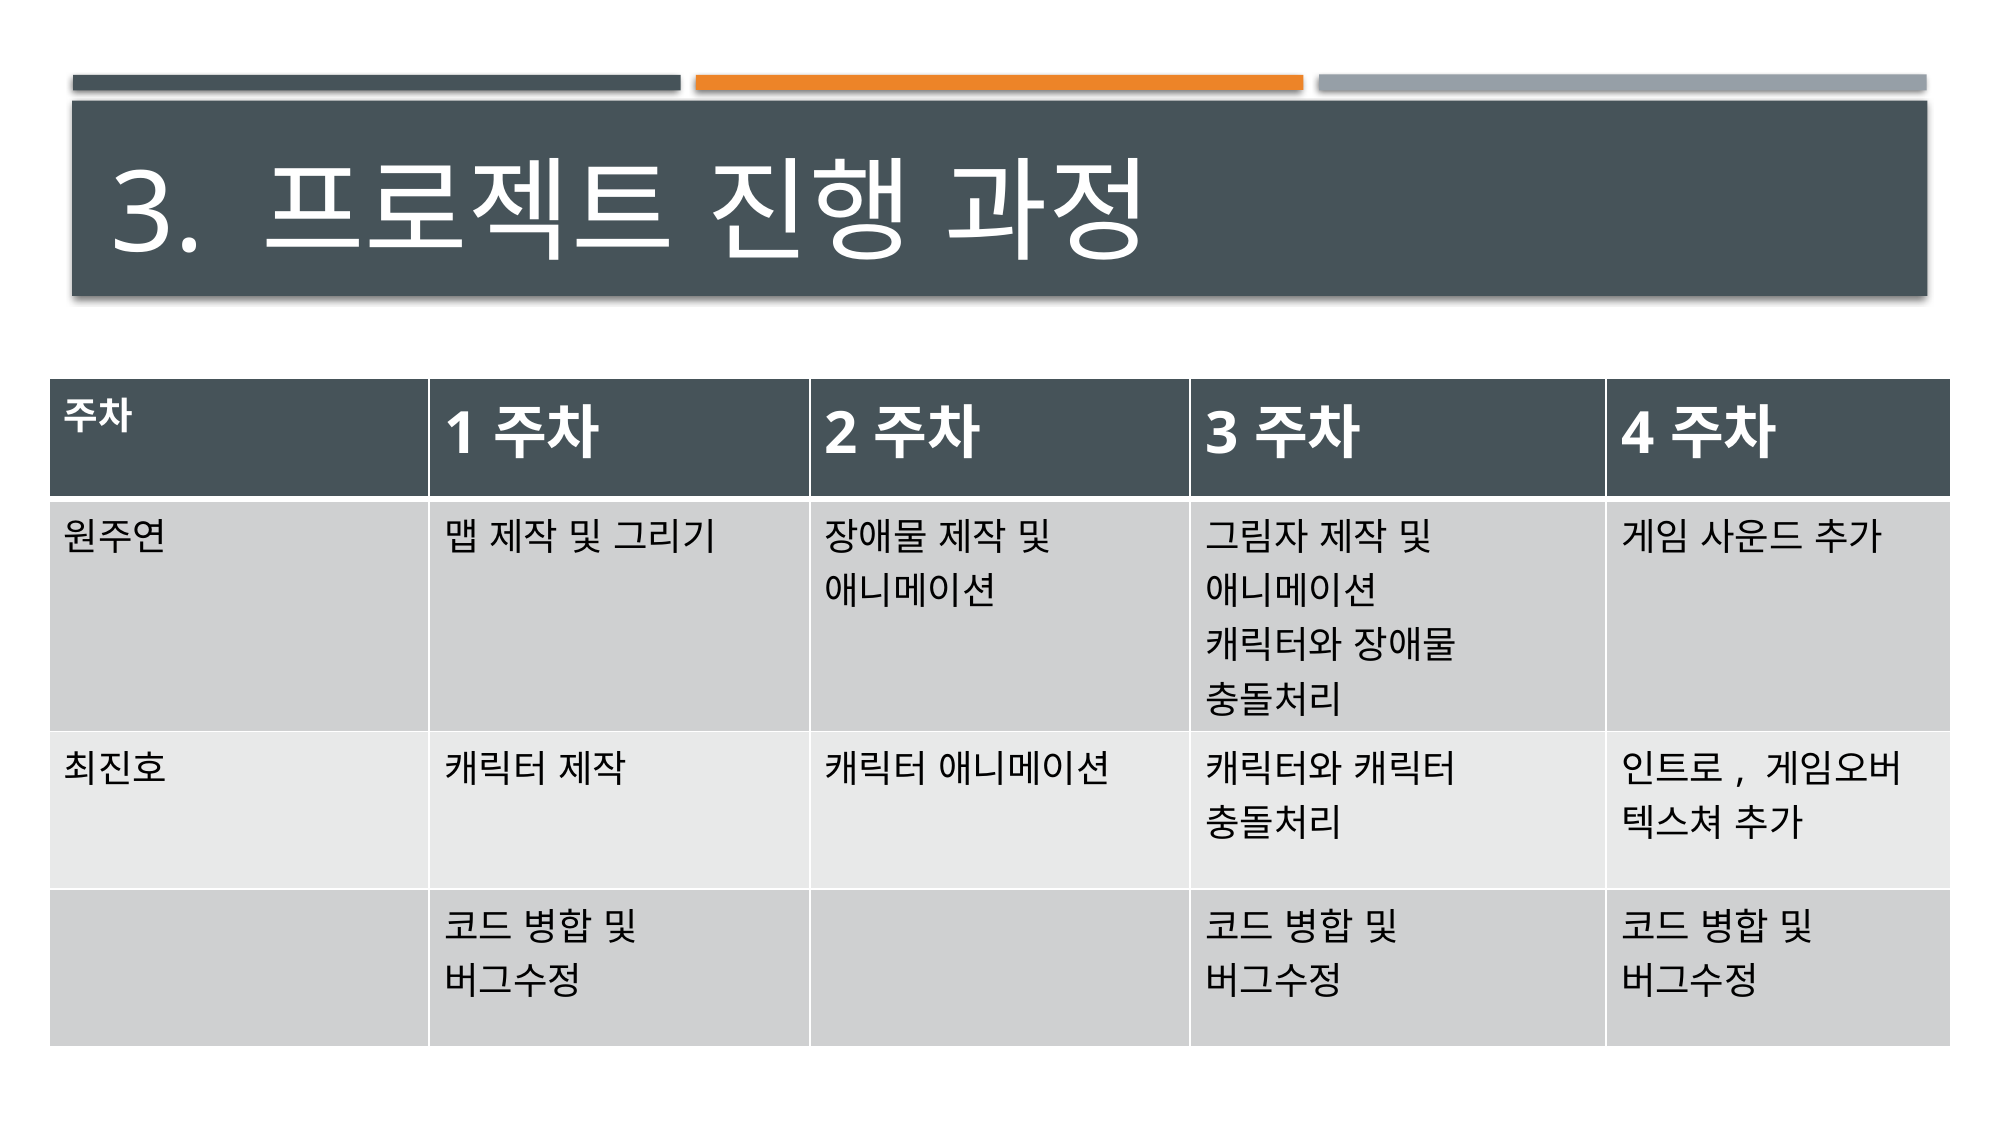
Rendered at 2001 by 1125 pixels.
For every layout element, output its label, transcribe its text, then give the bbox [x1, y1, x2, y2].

table_header 1주차 [430, 379, 809, 496]
table_header 2주차 [811, 379, 1189, 496]
table_header 4주차 [1607, 379, 1950, 496]
table_cell 코드 병합 및 버그수정 [1191, 890, 1605, 1046]
table_cell 캐릭터와 캐릭터 충돌처리 [1191, 732, 1605, 888]
table_header 3주차 [1191, 379, 1605, 496]
table_cell 맵 제작 및 그리기 [430, 502, 809, 731]
table_cell 캐릭터 애니메이션 [811, 732, 1189, 888]
table_cell 그림자 제작 및 애니메이션 캐릭터와 장애물 충돌처리 [1191, 502, 1605, 731]
table_cell 장애물 제작 및 애니메이션 [811, 502, 1189, 731]
table_cell 인트로, 게임오버 텍스쳐 추가 [1607, 732, 1950, 888]
table_cell 최진호 [50, 732, 428, 888]
table_cell 코드 병합 및 버그수정 [430, 890, 809, 1046]
table_cell 원주연 [50, 502, 428, 731]
table_header 주차 [50, 379, 428, 496]
title 3. 프로젝트 진행 과정 [95, 115, 1905, 282]
table_cell 코드 병합 및 버그수정 [1607, 890, 1950, 1046]
table_cell [811, 890, 1189, 1046]
table_cell 캐릭터 제작 [430, 732, 809, 888]
table_cell [50, 890, 428, 1046]
table_cell 게임 사운드 추가 [1607, 502, 1950, 731]
